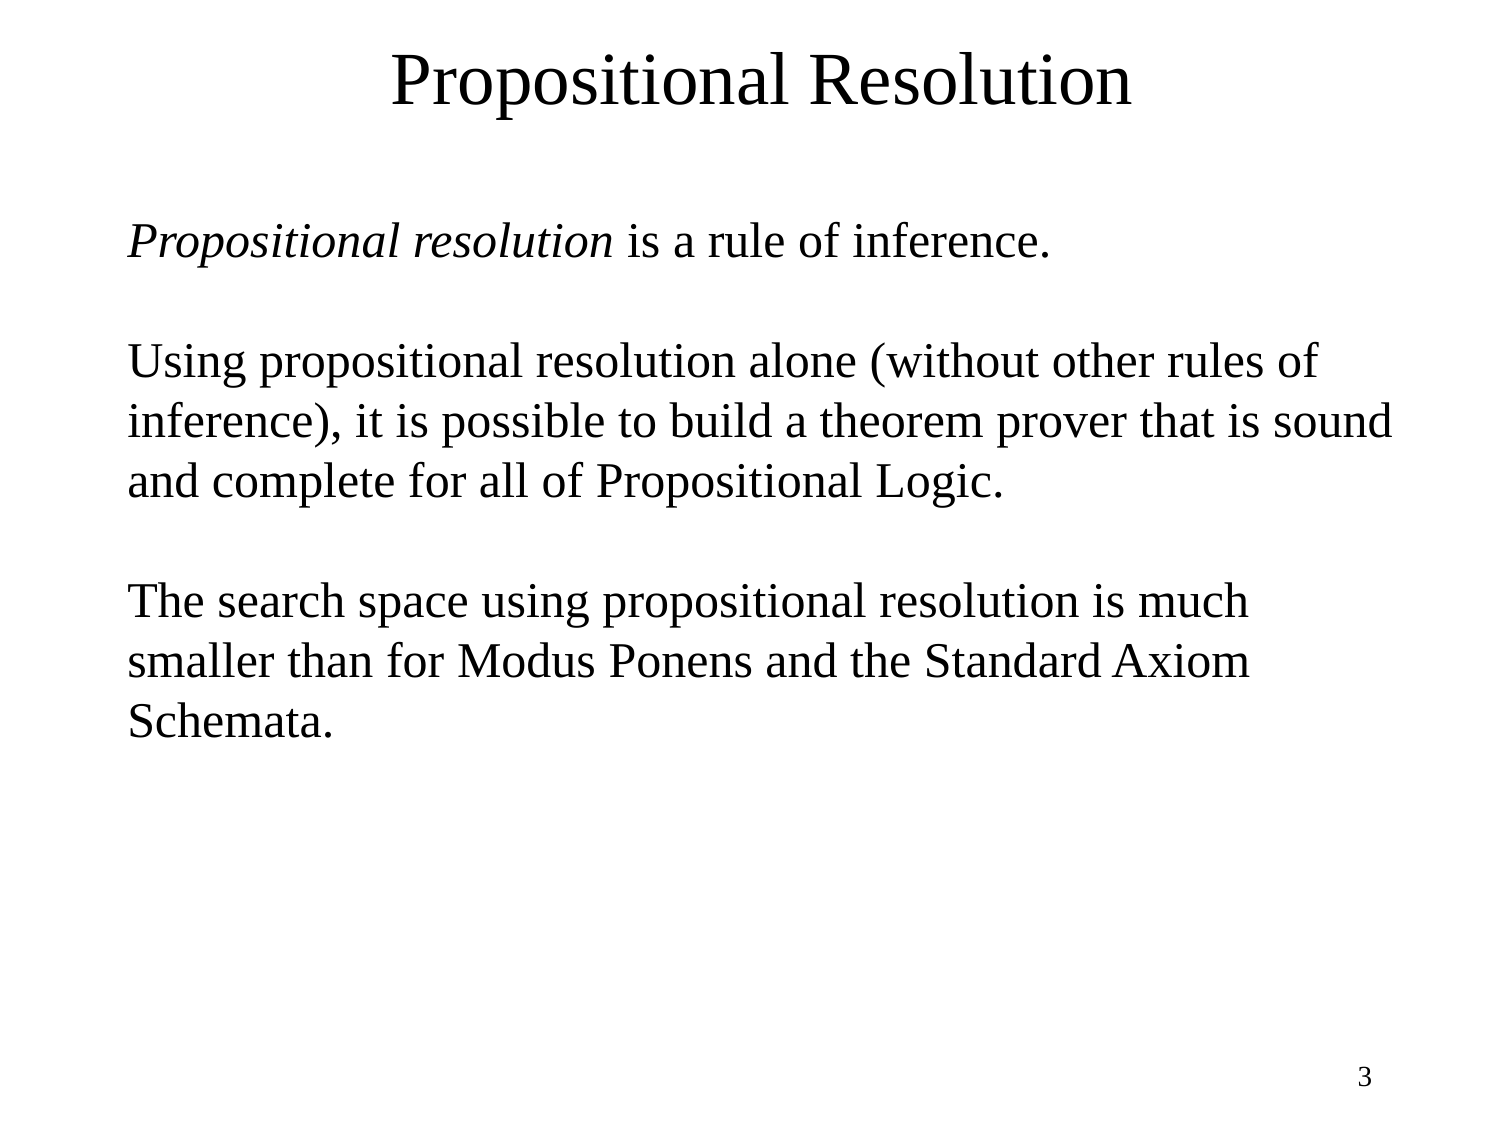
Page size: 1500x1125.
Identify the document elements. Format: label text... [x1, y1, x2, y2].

slide_number 3 [1074, 1049, 1388, 1125]
title Propositional Resolution [124, 0, 1401, 151]
text_box Propositional resolution is a rule of inference. Using propositional resolution alone (without other rules of inference), it is possible to build a theorem prover that is sound and complete for all of Propositional Logic. The search space using propositional resolution is much smaller than for Modus Ponens and the Standard Axiom Schemata. [112, 199, 1413, 755]
